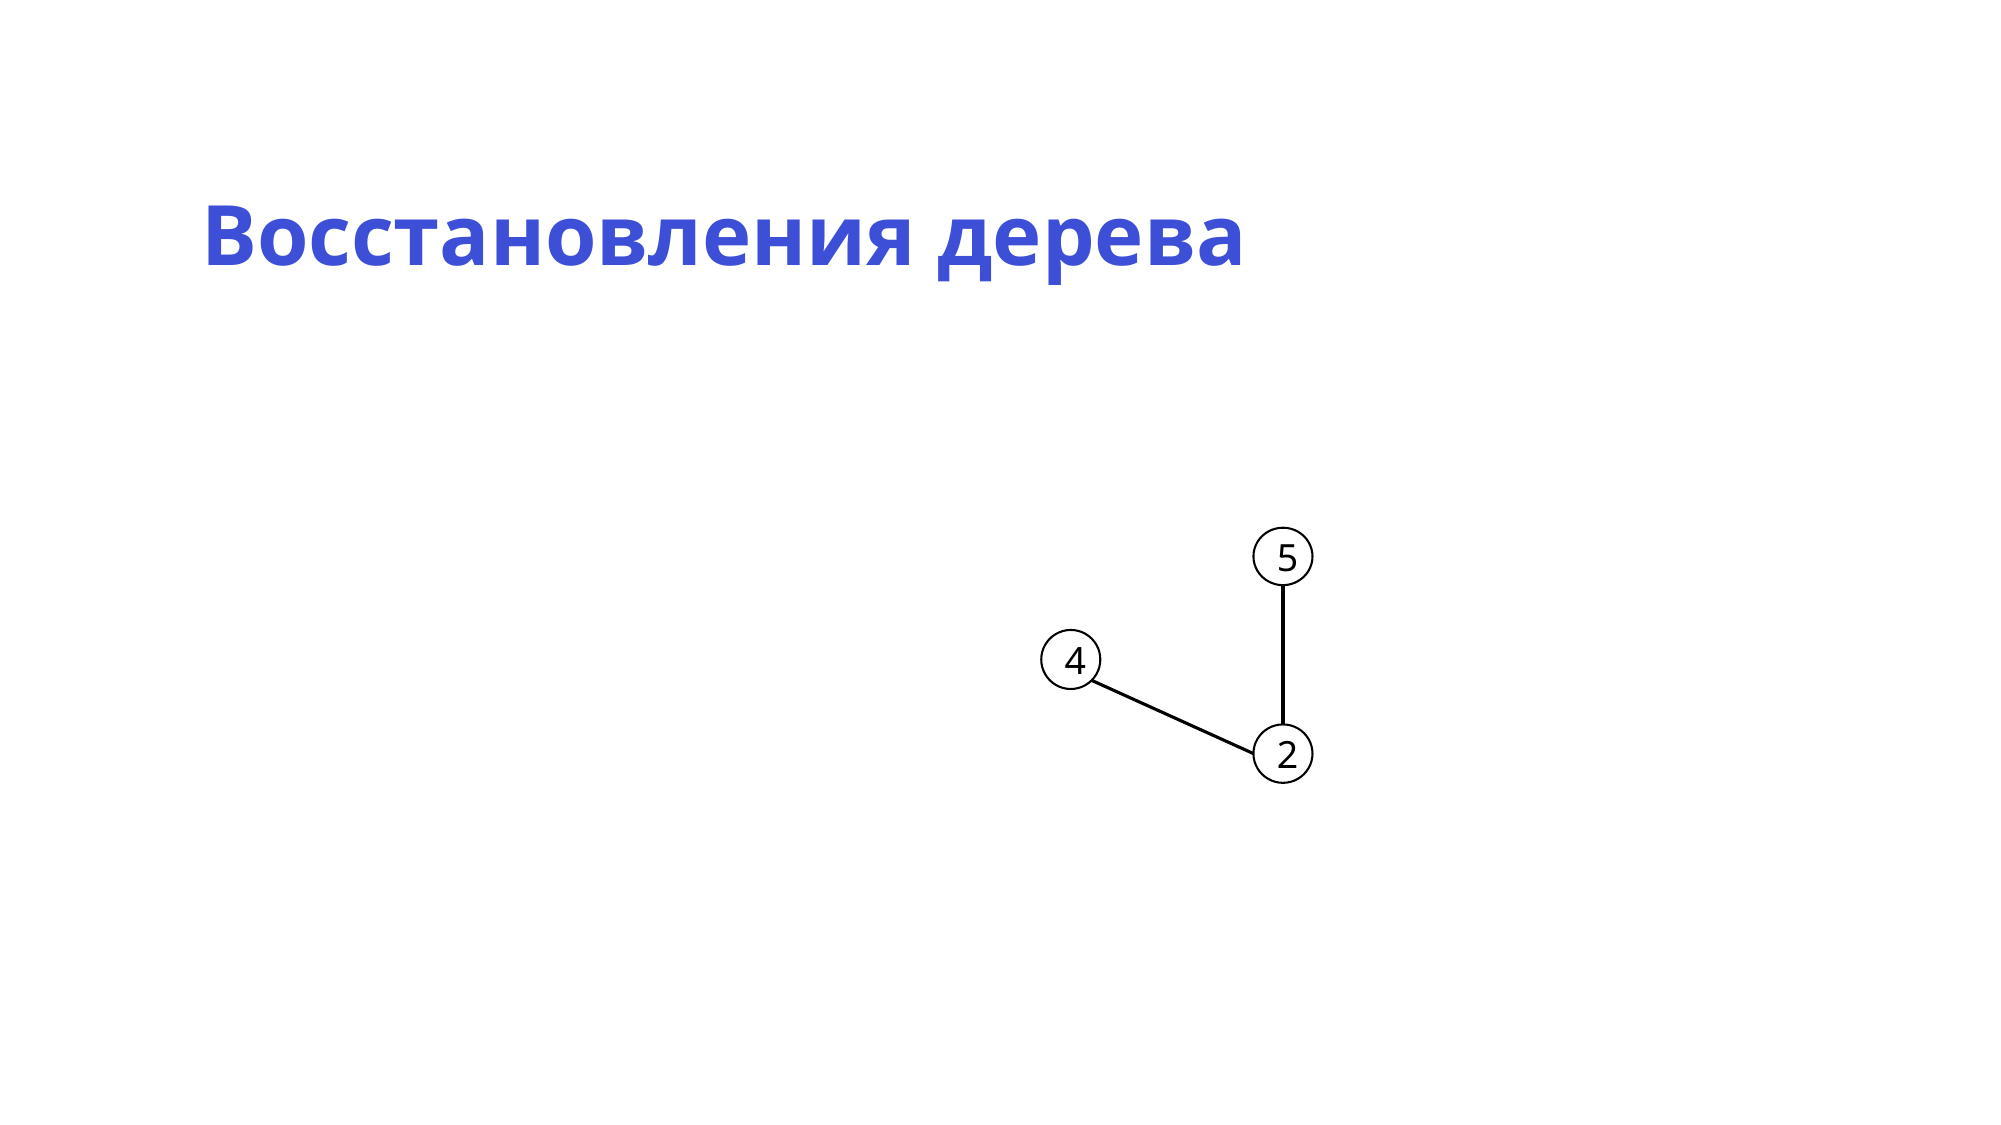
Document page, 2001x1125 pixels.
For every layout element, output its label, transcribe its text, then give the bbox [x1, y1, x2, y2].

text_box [1091, 680, 1254, 754]
text_box Восстановления дерева [186, 185, 1814, 306]
text_box 5 [1252, 526, 1314, 587]
text_box 2 [1252, 723, 1314, 784]
text_box 4 [1040, 628, 1102, 691]
